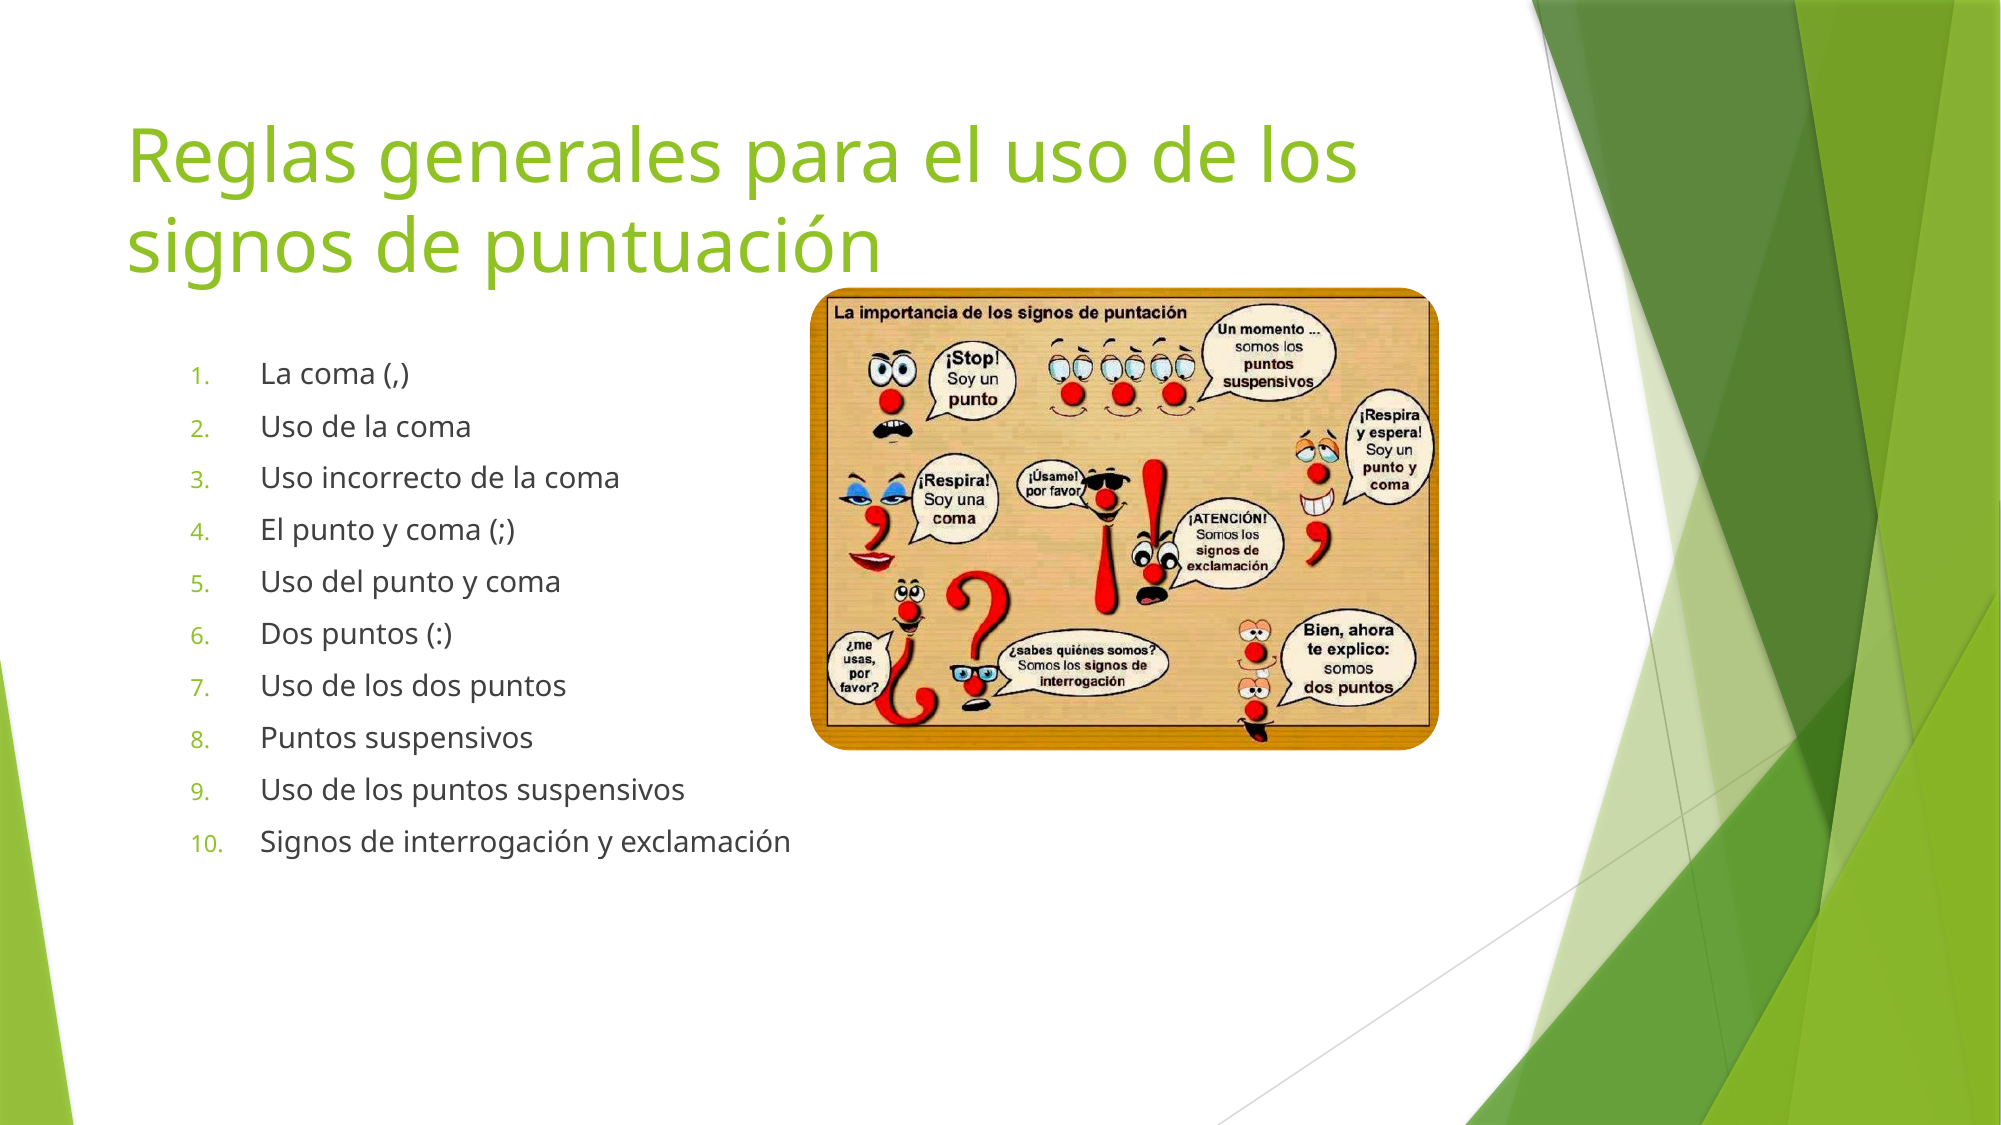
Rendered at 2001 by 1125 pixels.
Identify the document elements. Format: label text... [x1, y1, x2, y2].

title Reglas generales para el uso de los signos de puntuación [111, 99, 1522, 317]
picture [809, 287, 1440, 751]
list La coma (,) Uso de la coma Uso incorrecto de la coma El punto y coma (;) Uso del punto y coma Dos puntos (:) Uso de los dos puntos Puntos suspensivos Uso de los puntos suspensivos Signos de interrogación y exclamación [175, 348, 1826, 873]
